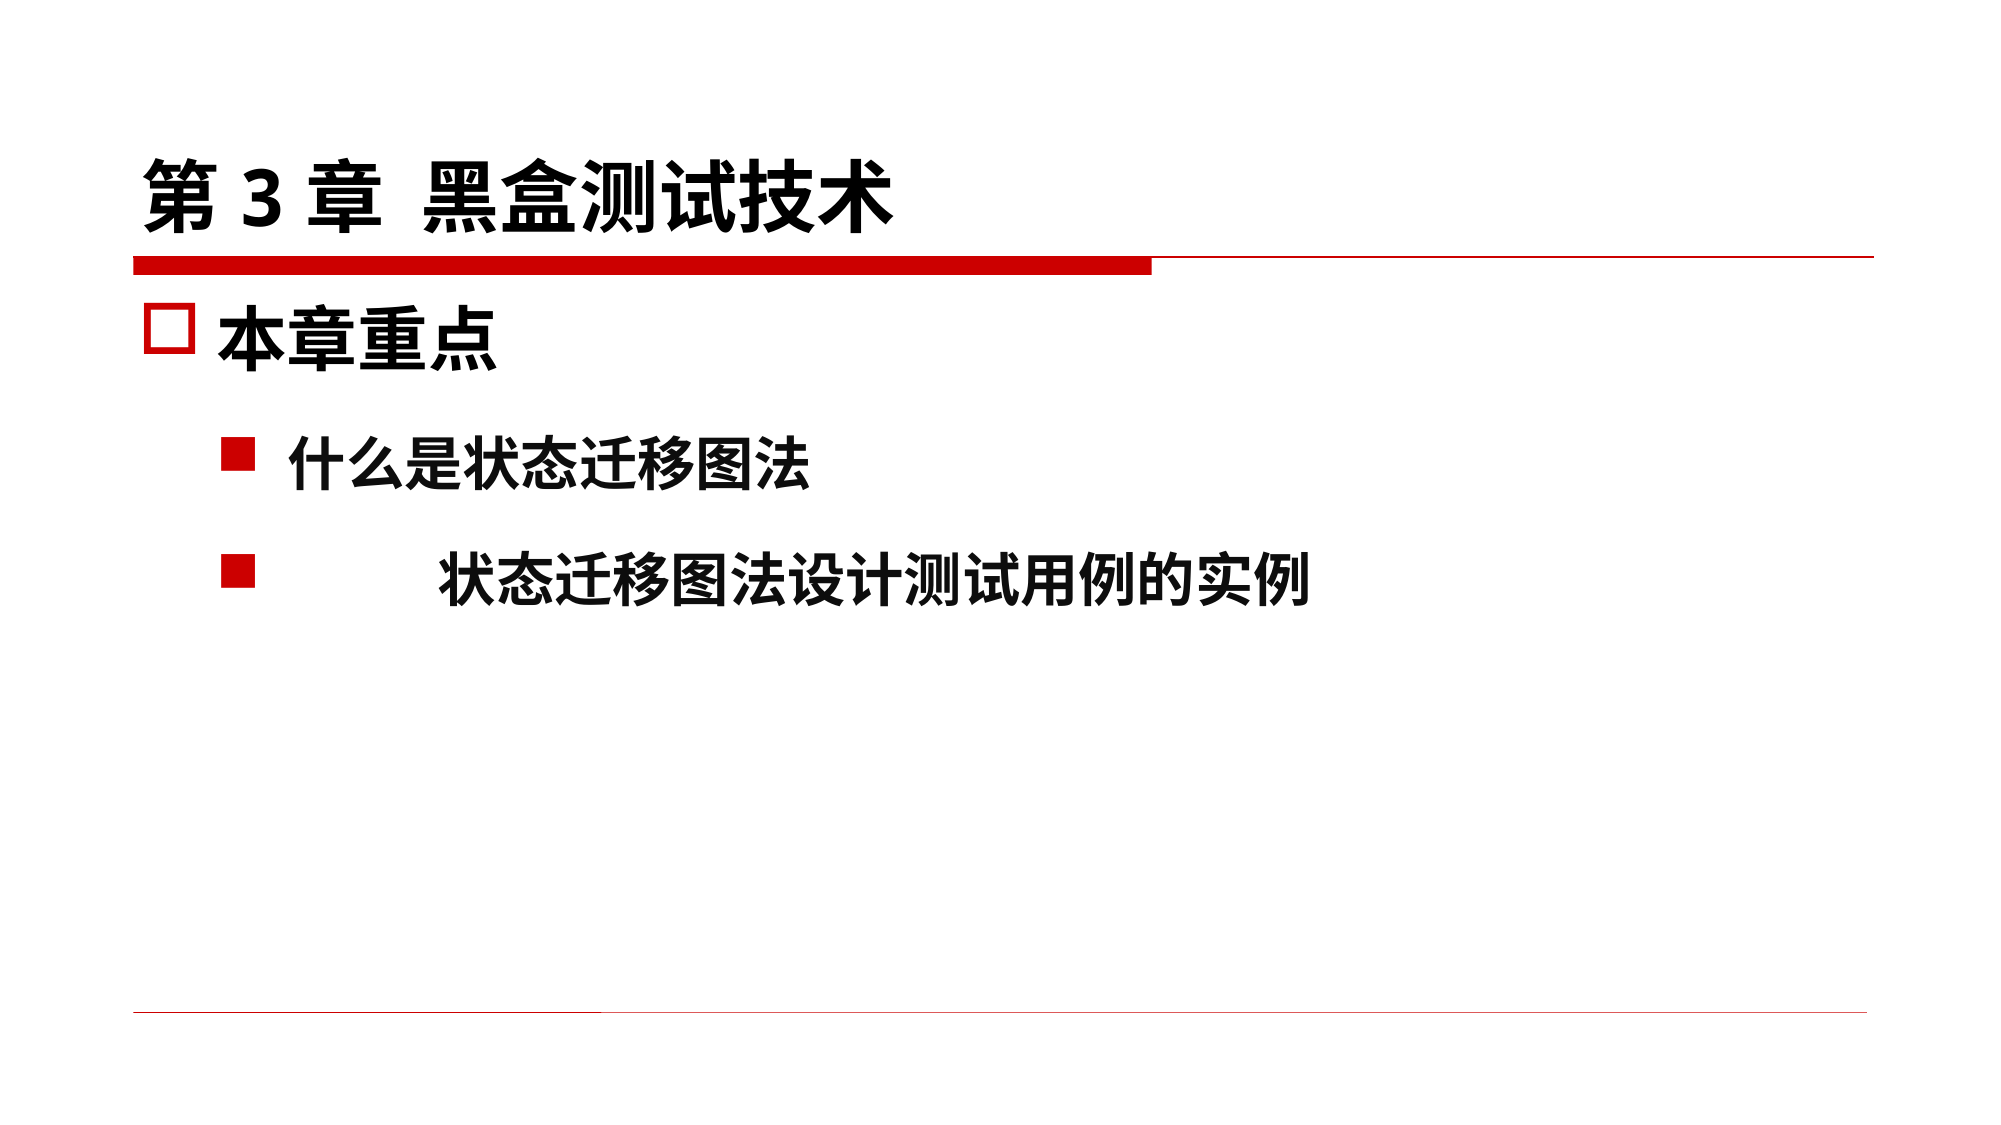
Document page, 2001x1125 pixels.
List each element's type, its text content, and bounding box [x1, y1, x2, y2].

list 本章重点 什么是状态迁移图法 状态迁移图法设计测试用例的实例 [123, 287, 1875, 988]
title 第3章 黑盒测试技术 [125, 50, 1876, 250]
